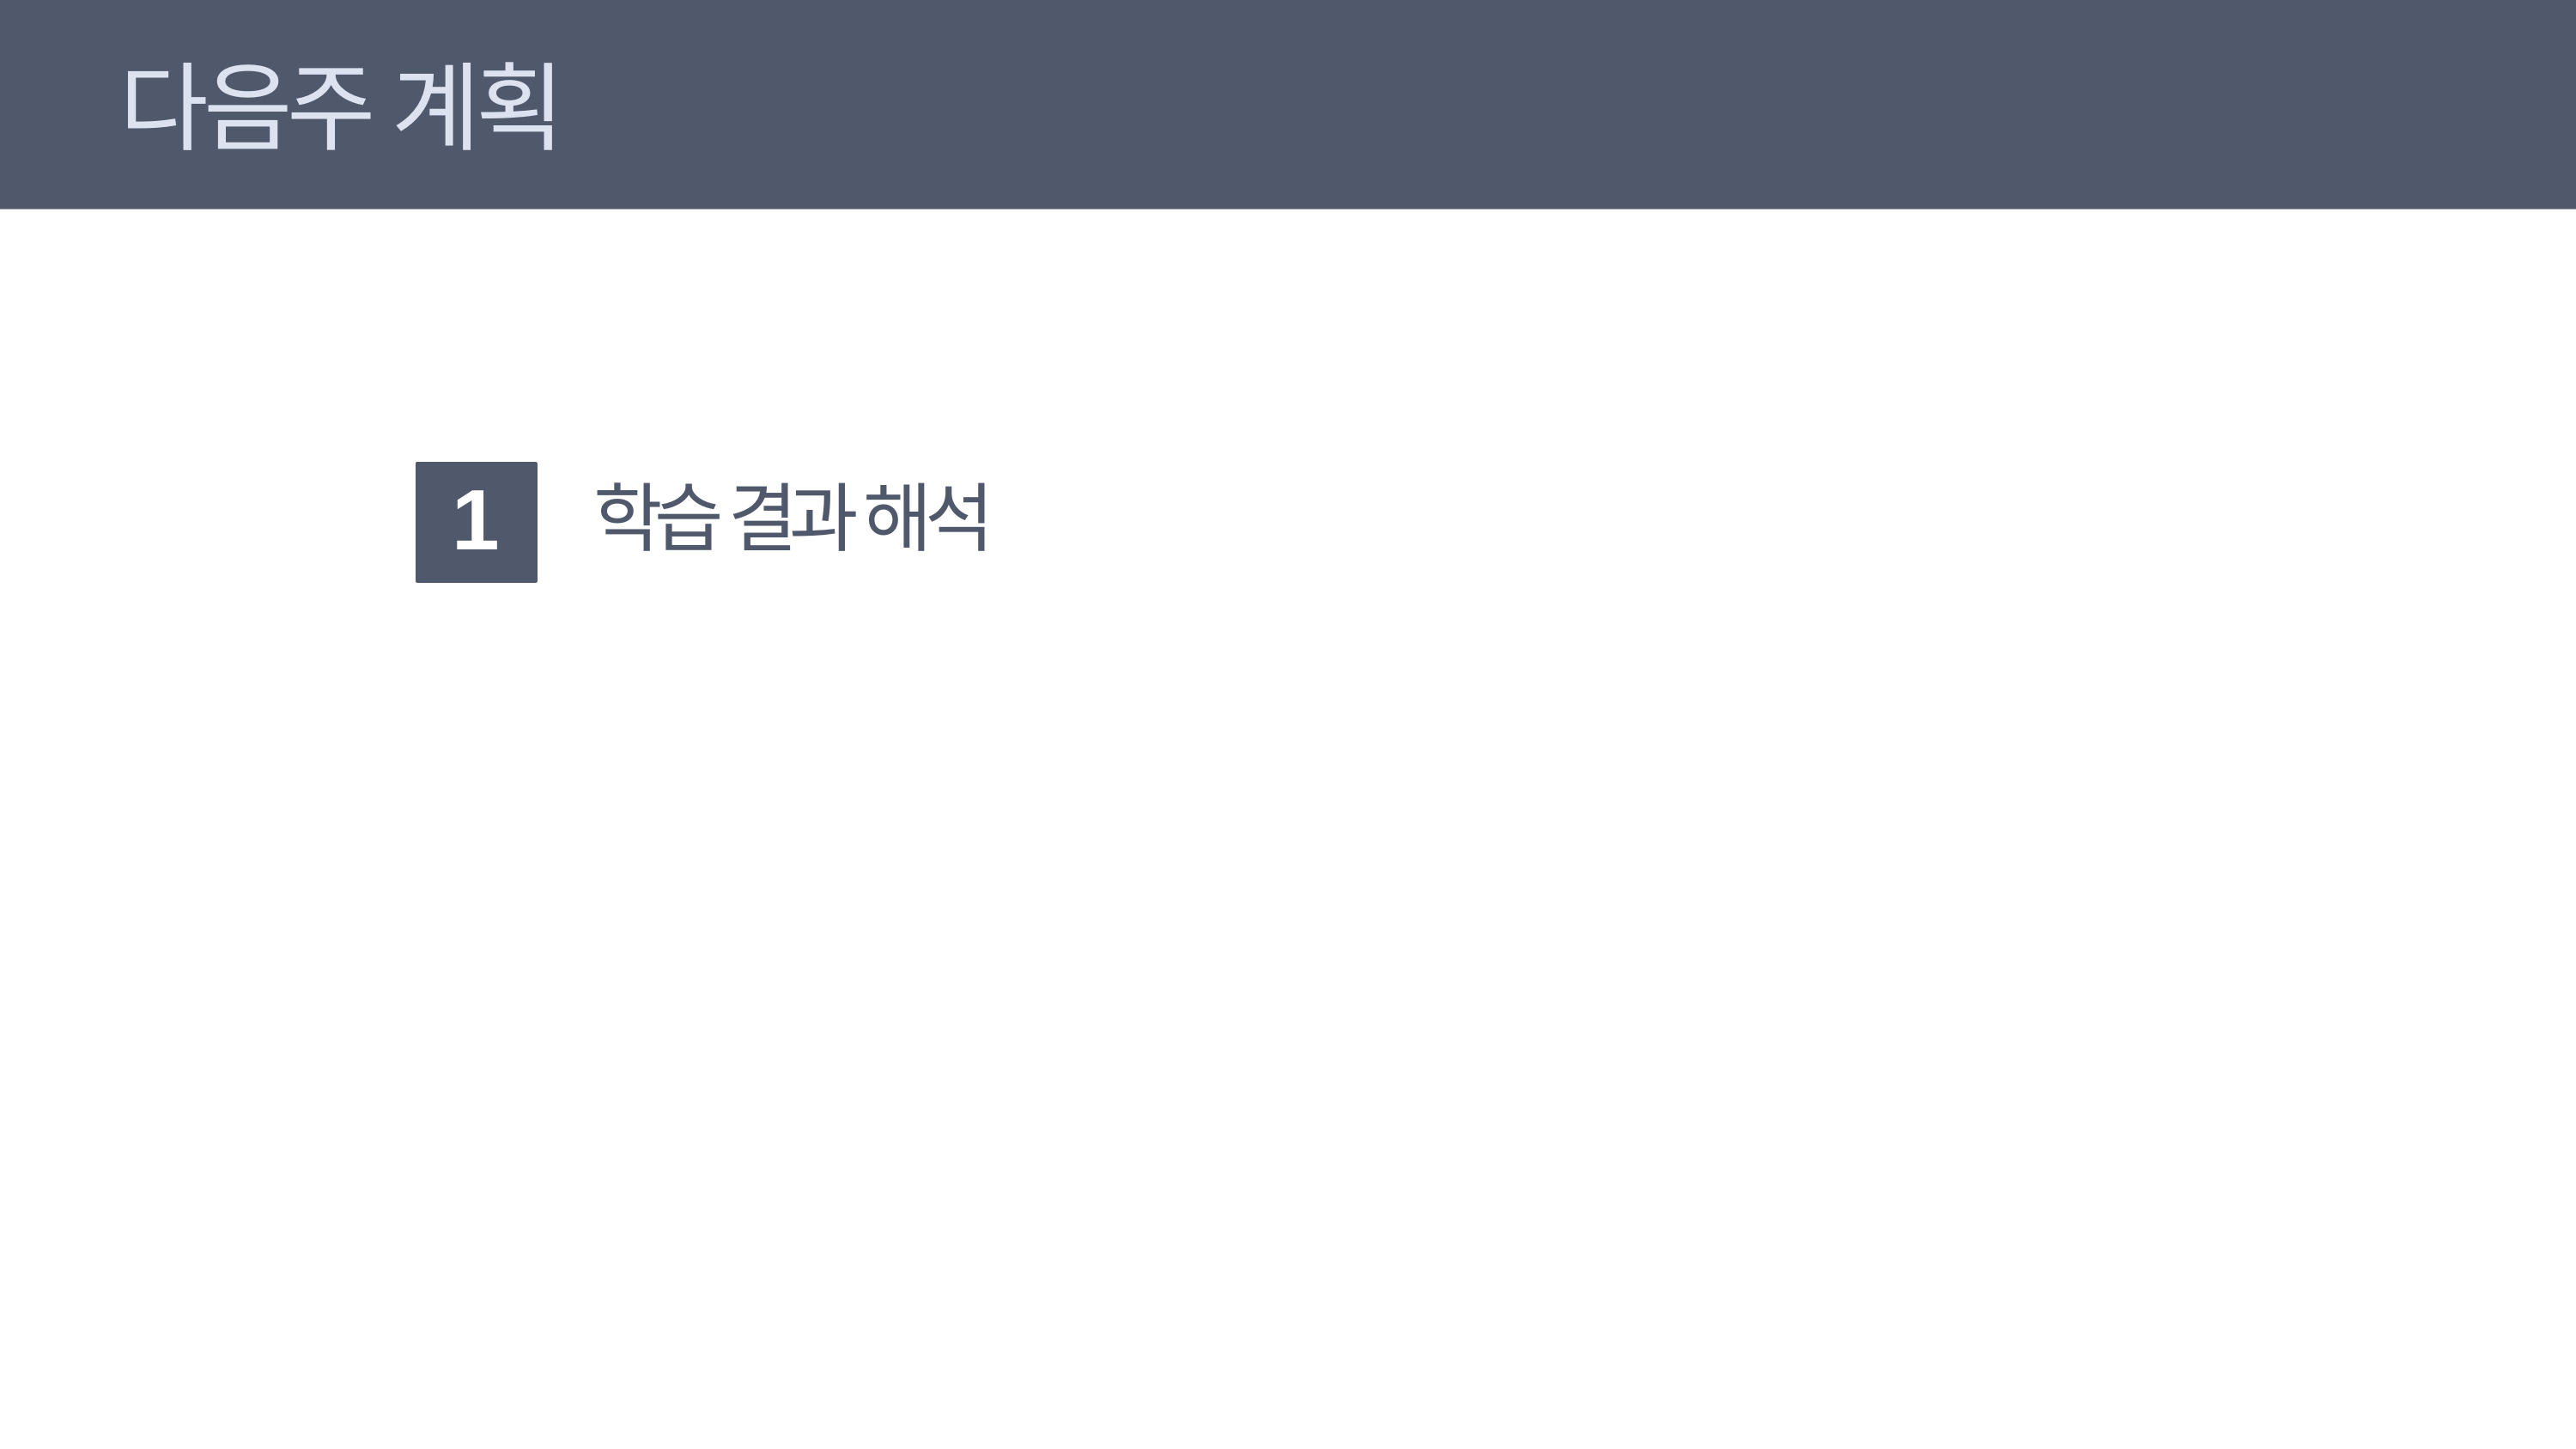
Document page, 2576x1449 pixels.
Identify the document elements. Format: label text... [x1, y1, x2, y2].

text_box 다음주 계획 [107, 39, 977, 168]
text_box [416, 458, 1001, 582]
text_box [0, 0, 2576, 211]
